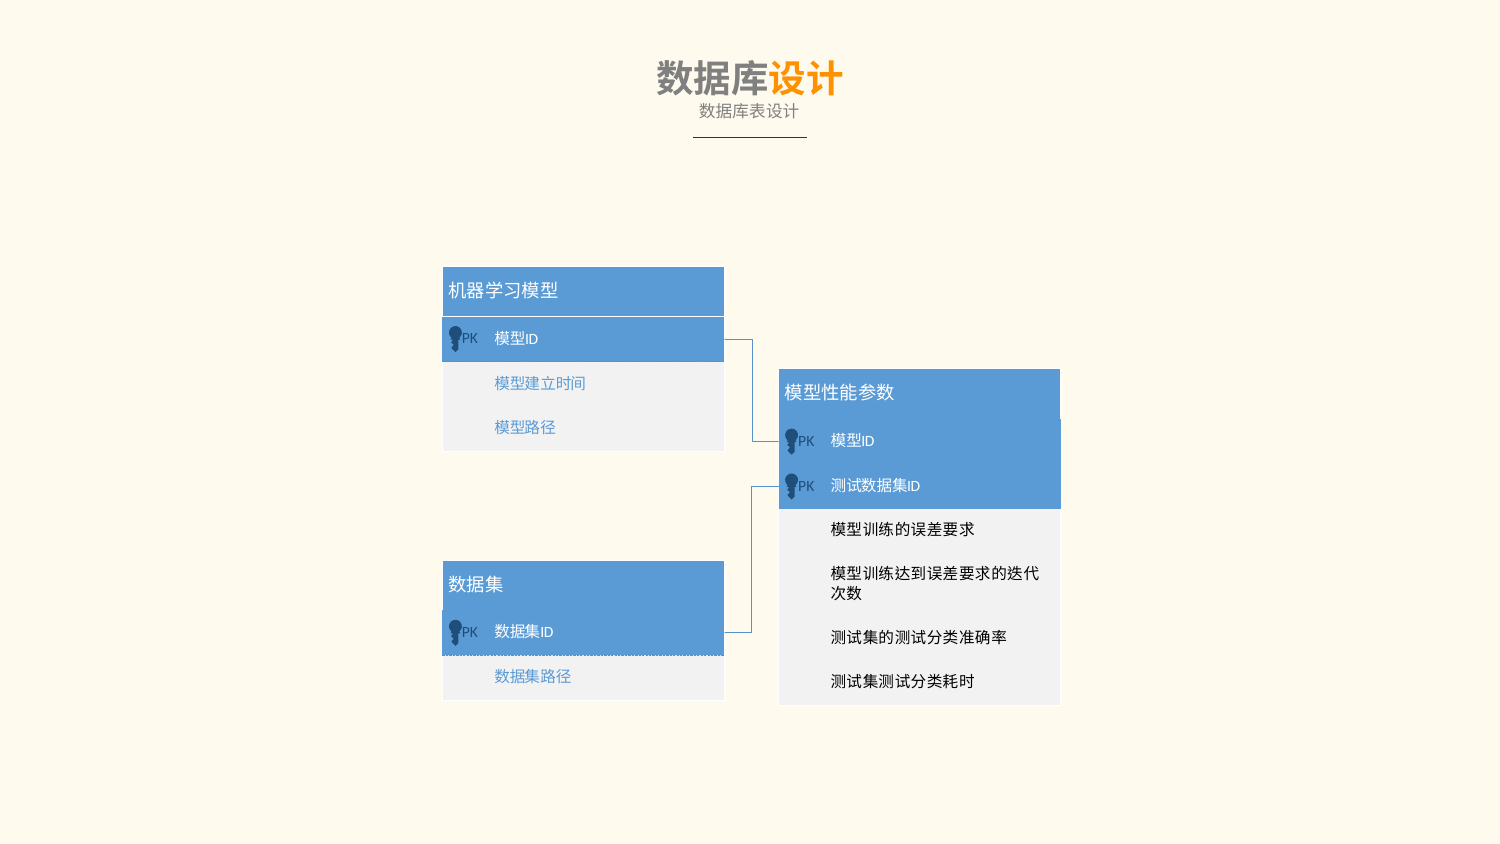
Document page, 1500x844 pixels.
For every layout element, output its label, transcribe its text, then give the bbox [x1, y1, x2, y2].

picture [436, 263, 1062, 707]
text_box 数据库设计 [641, 47, 859, 108]
text_box 数据库表设计 [684, 93, 815, 128]
